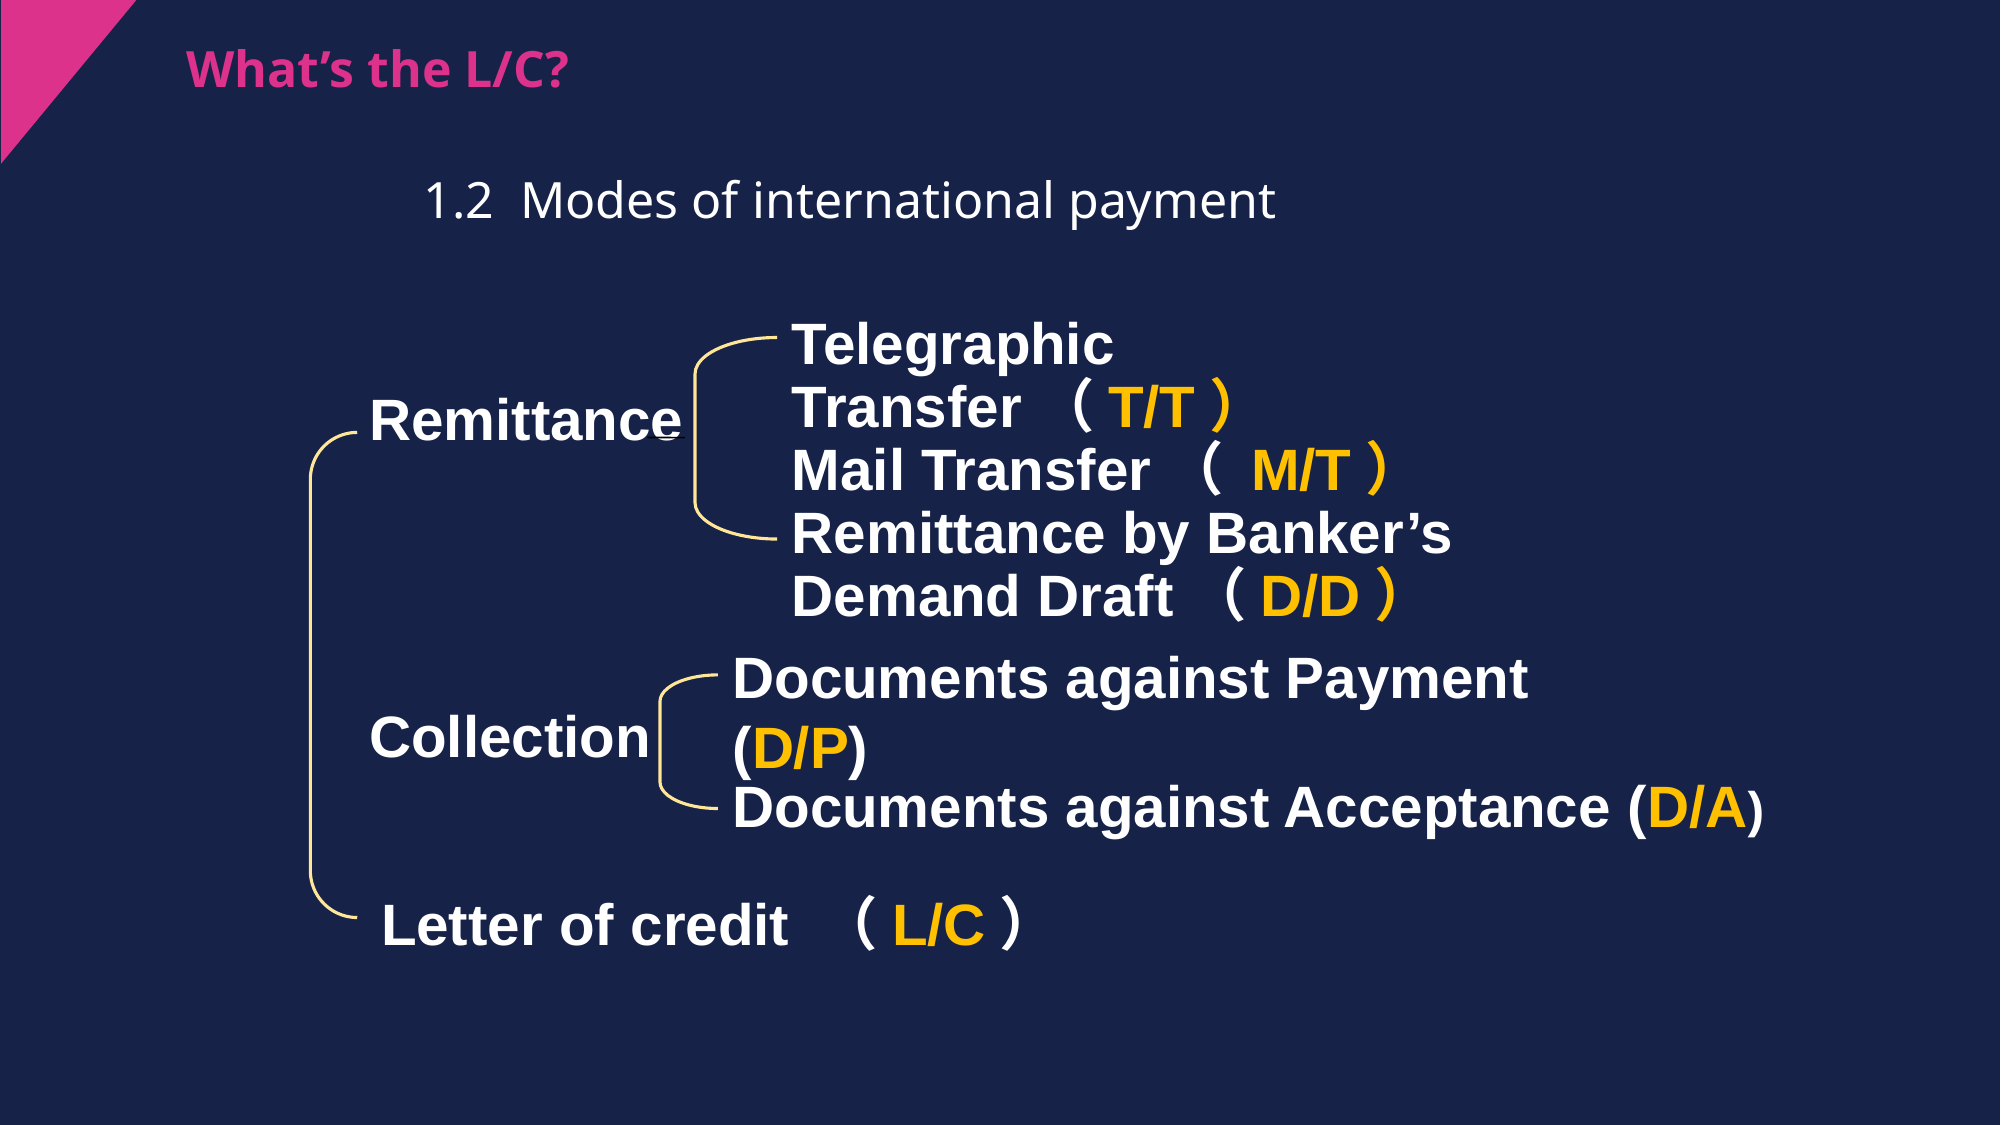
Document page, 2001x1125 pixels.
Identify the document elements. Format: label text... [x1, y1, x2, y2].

text_box Telegraphic Transfer（T/T） Mail Transfer（ M/T） Remittance by Banker’s Demand Draft（D/D） [777, 307, 1592, 632]
text_box 1.2 Modes of international payment [408, 167, 2000, 289]
text_box What’s the L/C? [171, 29, 585, 105]
text_box Remittance [354, 375, 695, 460]
text_box Collection [354, 691, 663, 777]
text_box Documents against Payment (D/P) [717, 632, 1694, 761]
text_box [0, 0, 138, 167]
text_box [310, 432, 358, 918]
text_box Documents against Acceptance (D/A) [717, 761, 1821, 892]
text_box Letter of credit （L/C） [366, 879, 1198, 965]
text_box [660, 674, 717, 809]
text_box [695, 337, 777, 540]
